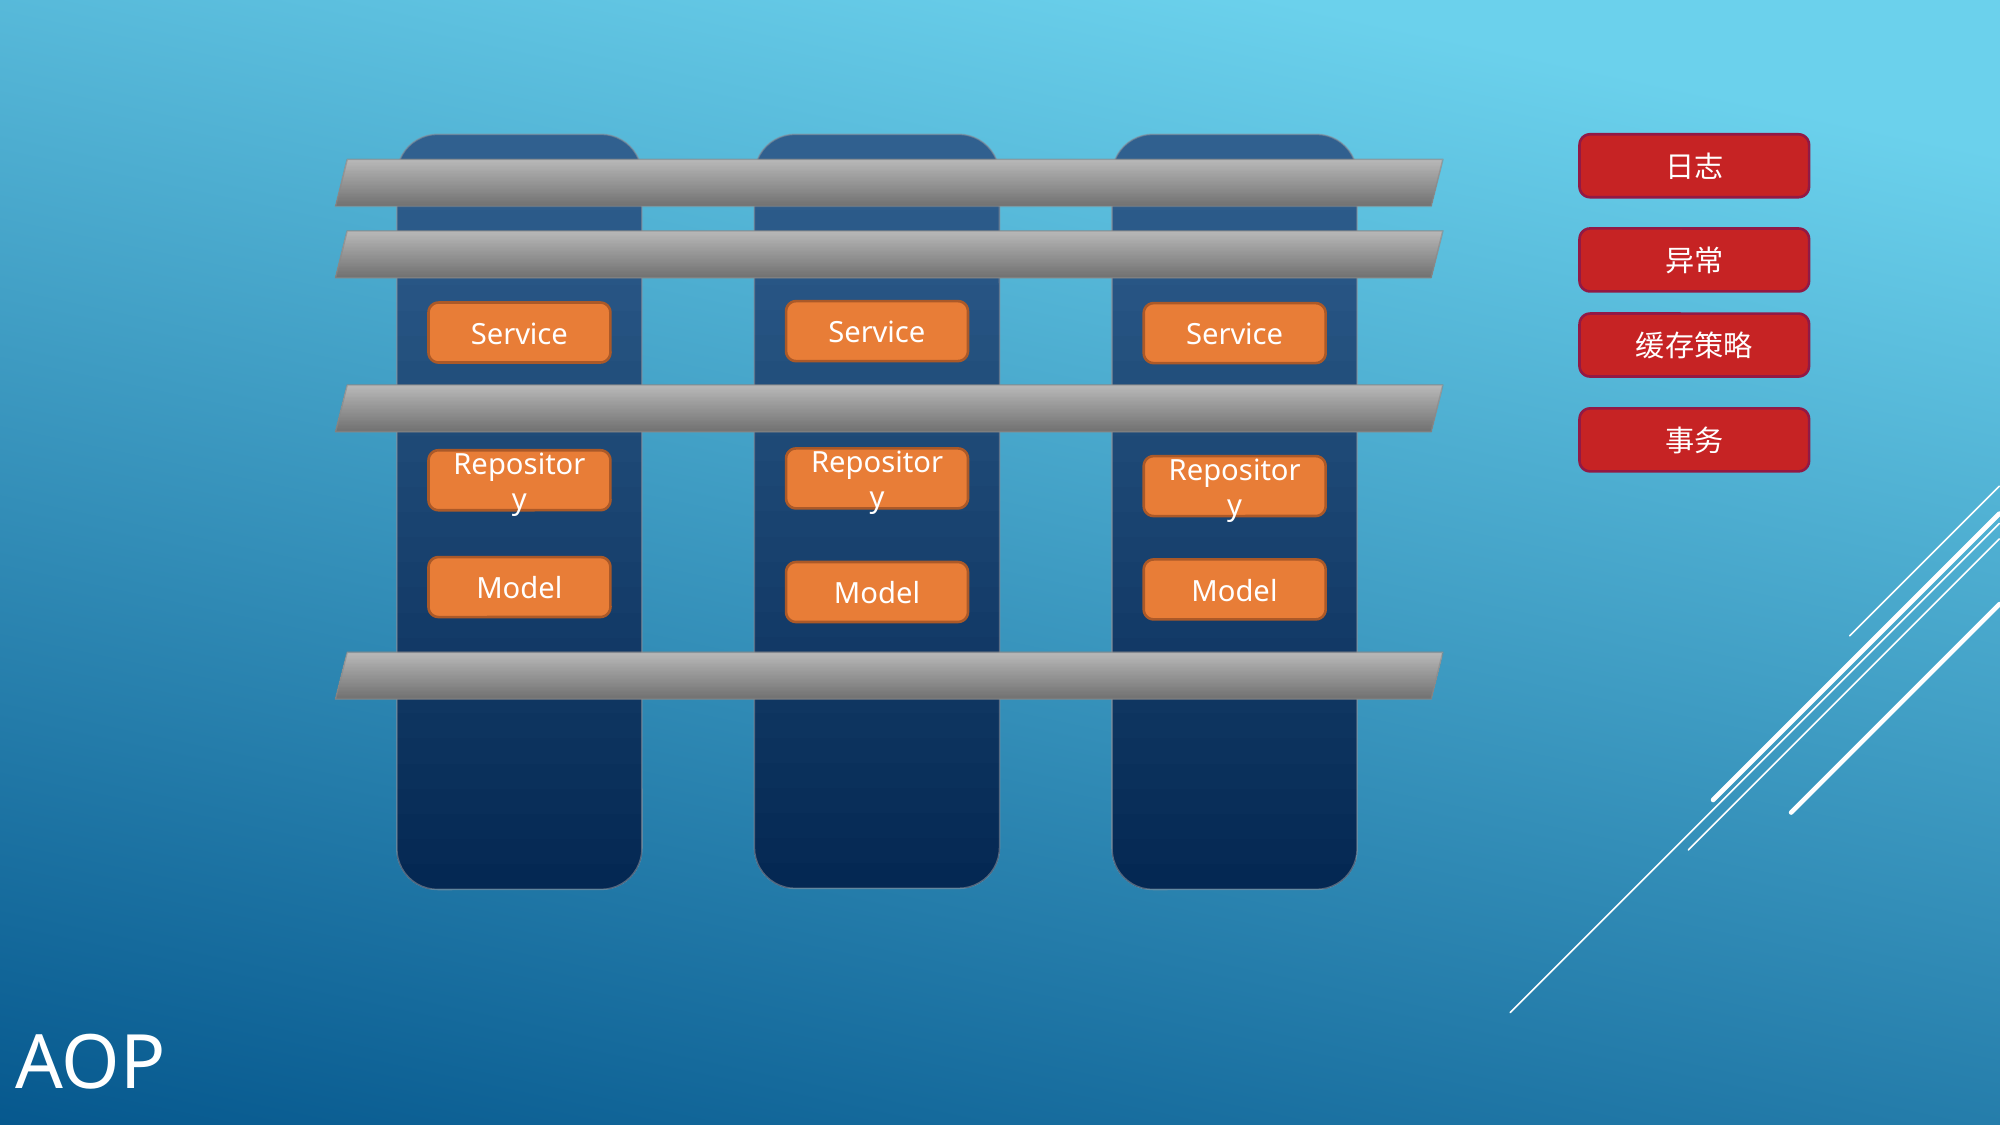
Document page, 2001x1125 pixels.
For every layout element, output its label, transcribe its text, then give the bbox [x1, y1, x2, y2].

text_box [334, 158, 1444, 208]
text_box [334, 384, 1444, 433]
text_box [1111, 279, 1358, 384]
text_box 缓存策略 [1578, 312, 1811, 378]
text_box [753, 433, 1001, 651]
text_box Model [427, 555, 612, 619]
text_box [1111, 208, 1358, 230]
text_box [757, 133, 997, 158]
text_box [396, 279, 643, 384]
text_box 事务 [1578, 407, 1811, 473]
text_box Service [427, 301, 612, 364]
text_box Model [1142, 558, 1327, 621]
text_box [753, 279, 1001, 384]
text_box [1111, 433, 1358, 651]
text_box Model [784, 560, 970, 624]
text_box [753, 208, 1001, 230]
text_box [1111, 700, 1358, 891]
text_box [753, 700, 1001, 890]
text_box [399, 133, 639, 158]
text_box 异常 [1578, 227, 1811, 293]
text_box Repository [427, 448, 612, 512]
text_box 日志 [1578, 132, 1811, 199]
text_box [396, 208, 643, 230]
title AOP [0, 934, 1400, 1125]
text_box Repository [1142, 454, 1327, 518]
text_box [396, 700, 643, 891]
text_box [1115, 133, 1355, 158]
text_box Service [784, 299, 970, 363]
text_box [334, 651, 1444, 700]
text_box Repository [784, 447, 970, 510]
text_box Service [1142, 301, 1327, 365]
text_box [334, 230, 1444, 279]
text_box [396, 433, 643, 651]
